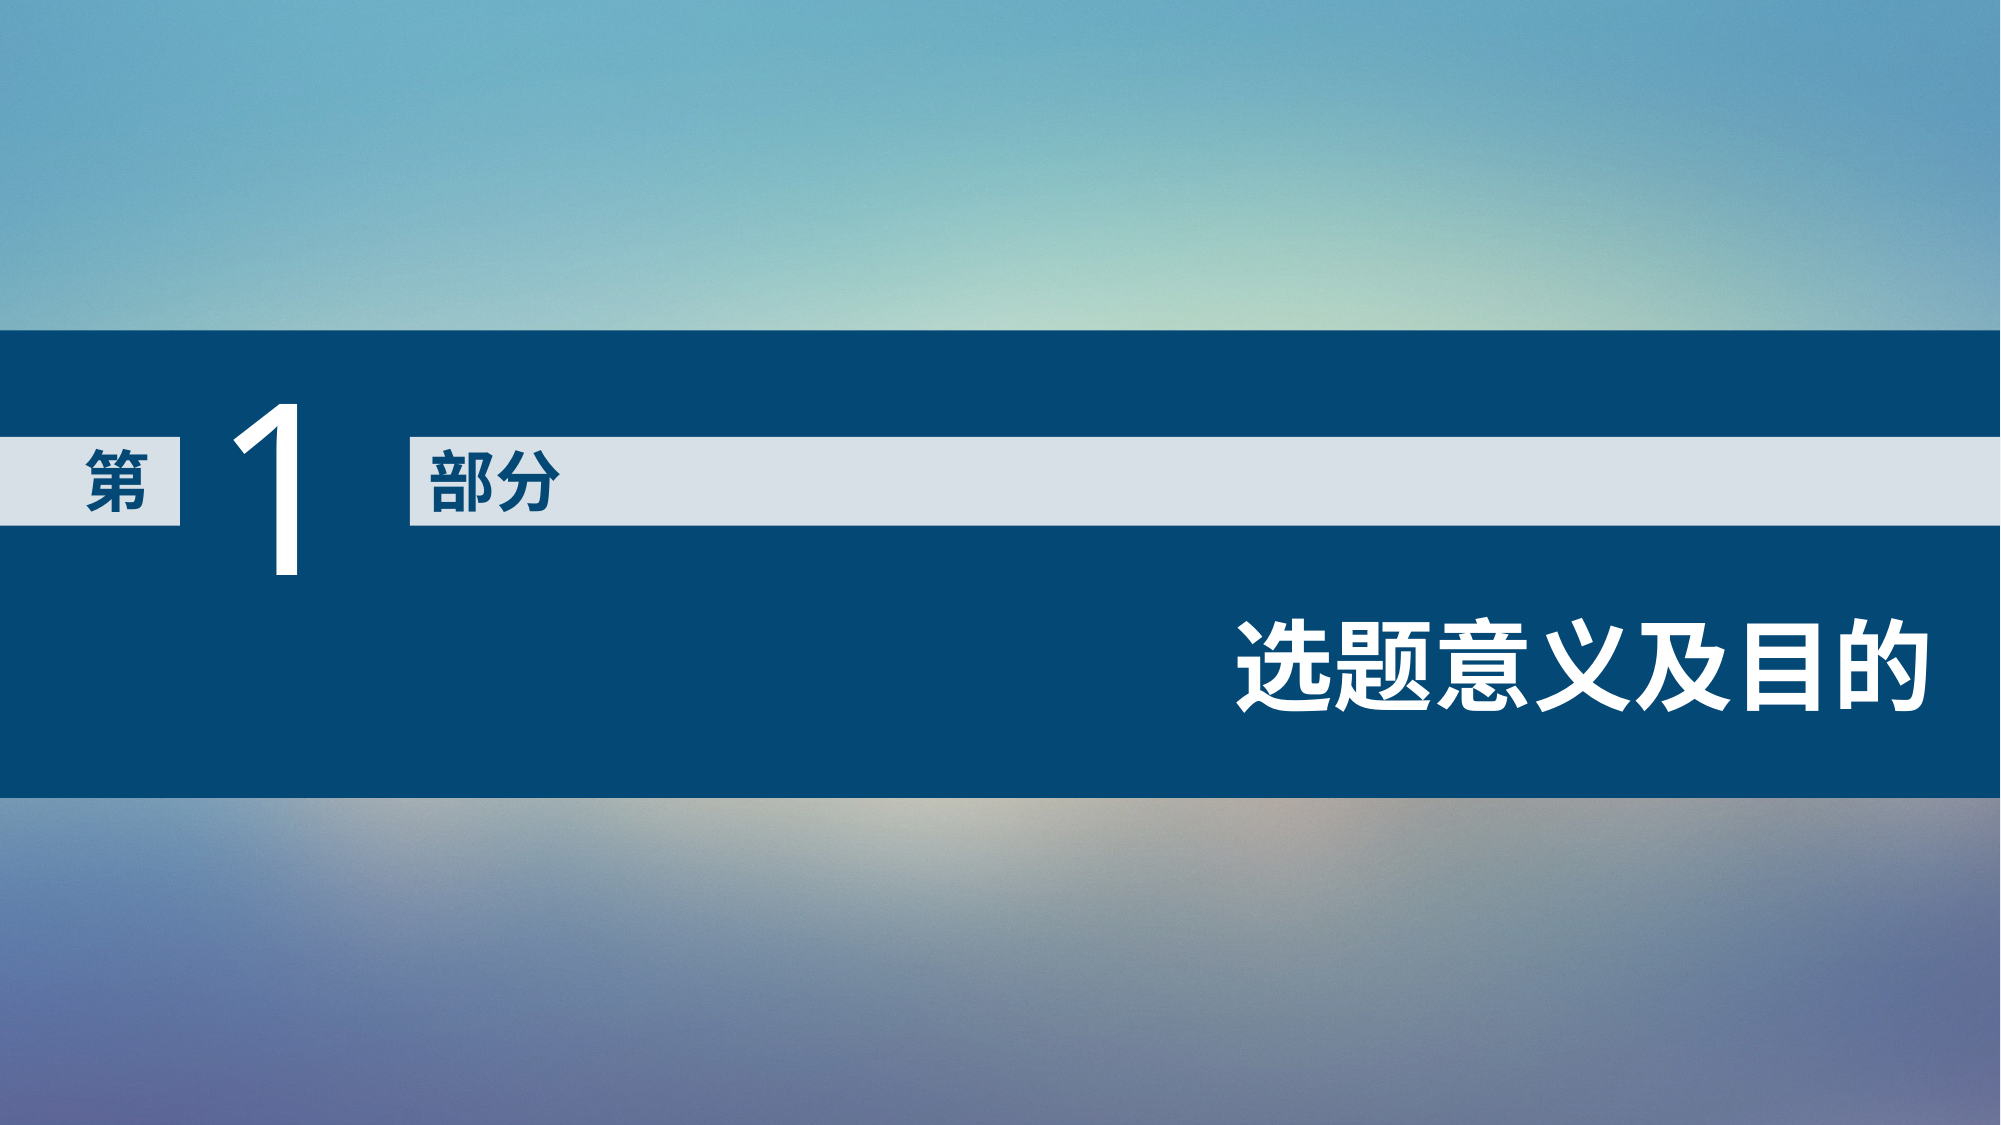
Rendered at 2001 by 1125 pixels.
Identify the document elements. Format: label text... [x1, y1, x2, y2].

text_box [705, 436, 2000, 527]
text_box [409, 436, 414, 527]
text_box 部分 [414, 432, 705, 528]
text_box 选题意义及目的 [1114, 595, 2000, 731]
text_box 第 [68, 432, 163, 528]
text_box [0, 329, 2000, 799]
picture [0, 0, 2001, 1125]
text_box 1 [155, 328, 408, 631]
text_box [0, 436, 68, 527]
